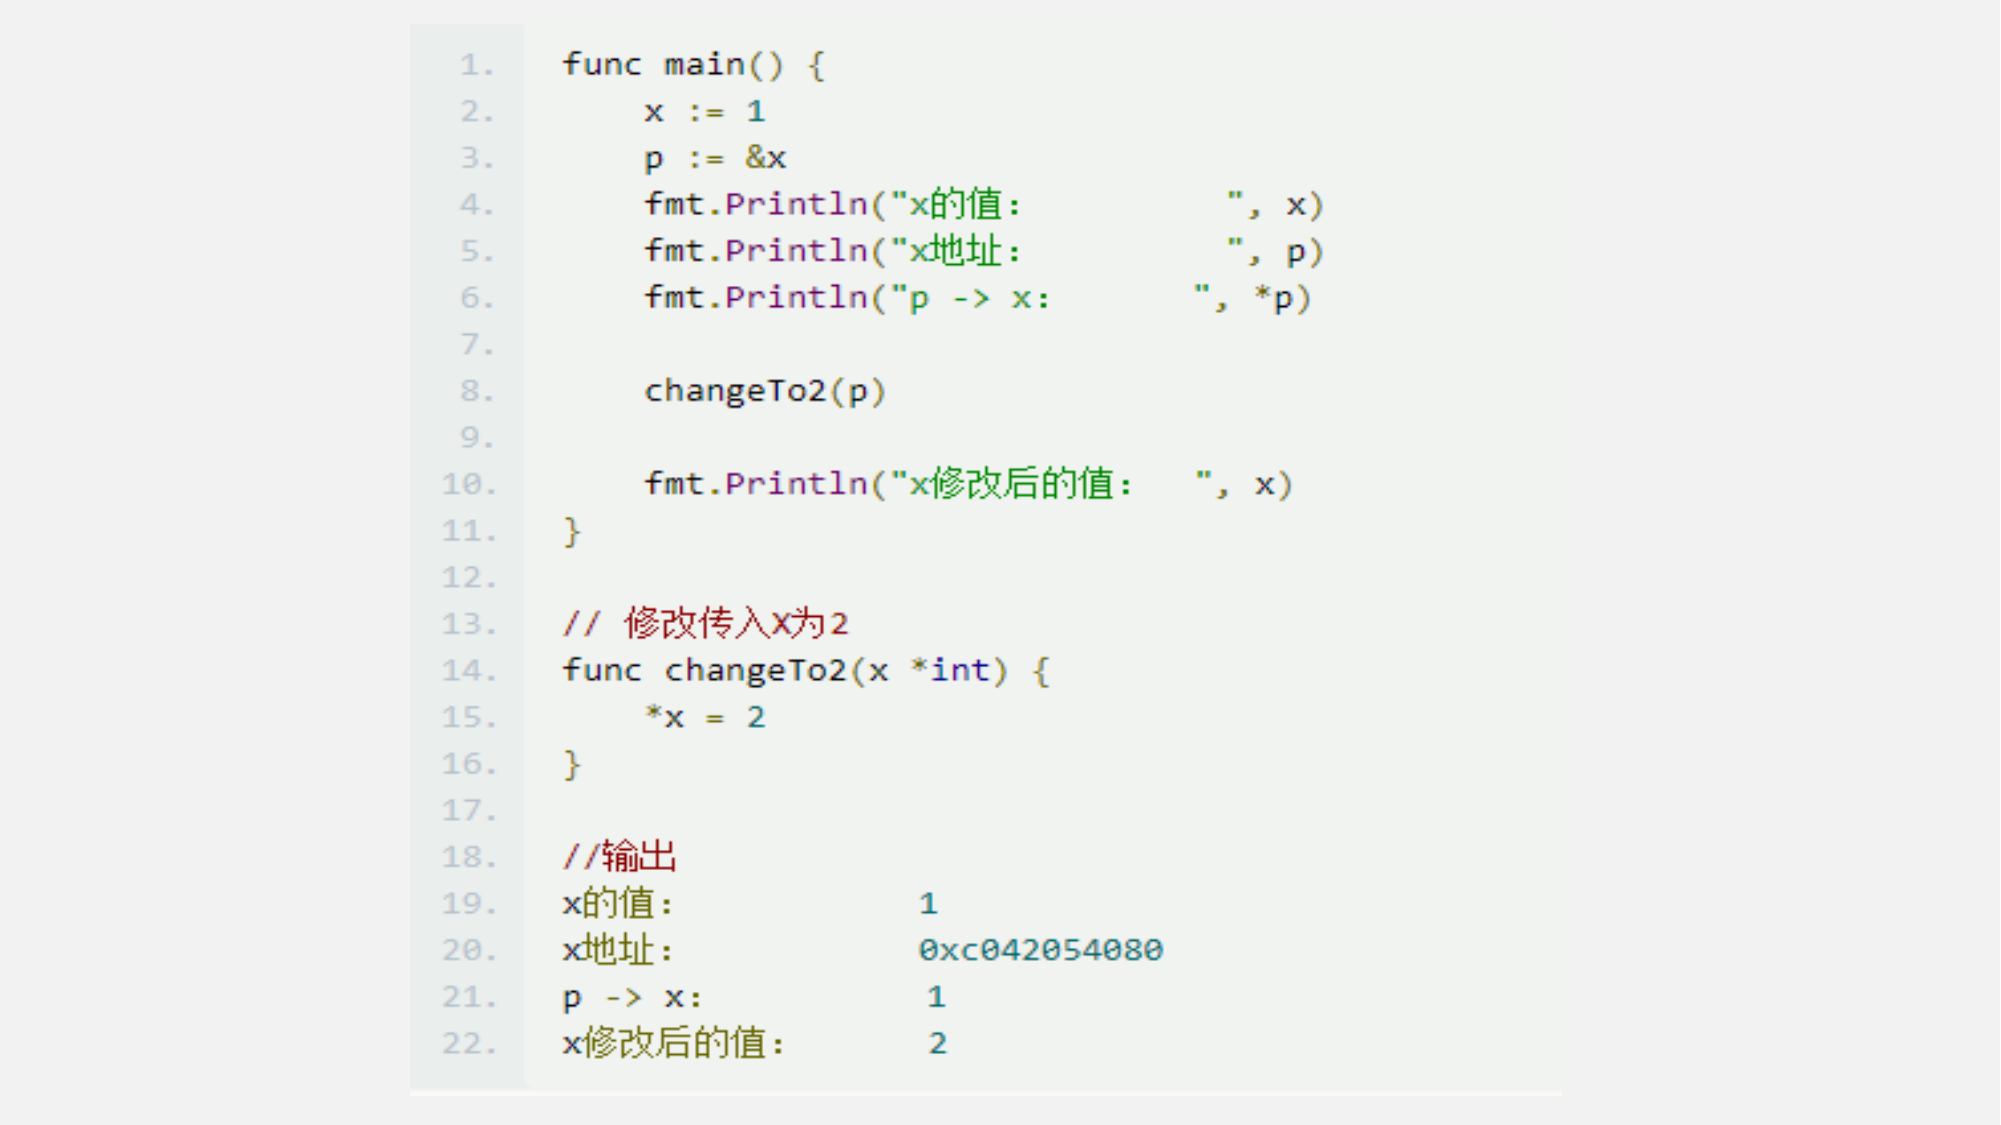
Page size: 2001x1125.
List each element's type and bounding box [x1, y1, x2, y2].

picture [410, 24, 1562, 1096]
